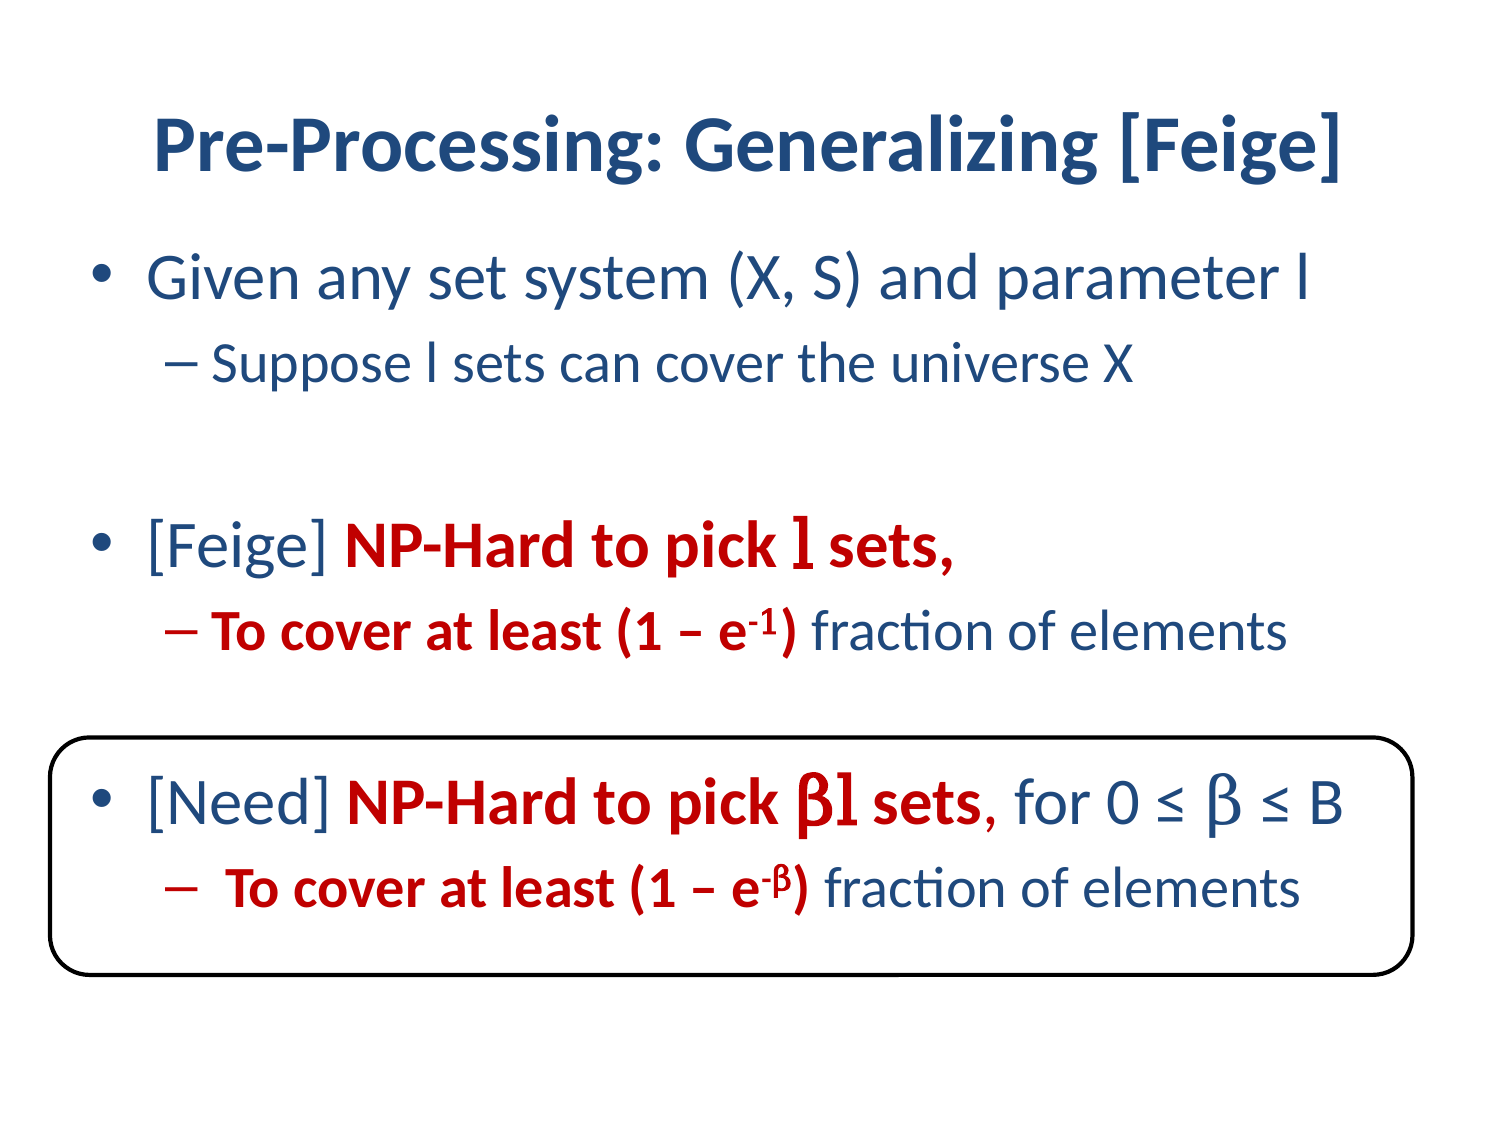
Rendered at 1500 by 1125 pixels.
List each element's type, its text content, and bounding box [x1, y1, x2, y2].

list Given any set system (X, S) and parameter l Suppose l sets can cover the universe X [Feige] NP-Hard to pick l sets, To cover at least (1 – e-1) fraction of elements [Need] NP-Hard to pick βl sets, for 0 ≤ β ≤ B To cover at least (1 – e-β) fraction of elements [75, 224, 1425, 968]
text_box [47, 735, 1415, 978]
title Pre-Processing: Generalizing [Feige] [75, 45, 1425, 224]
